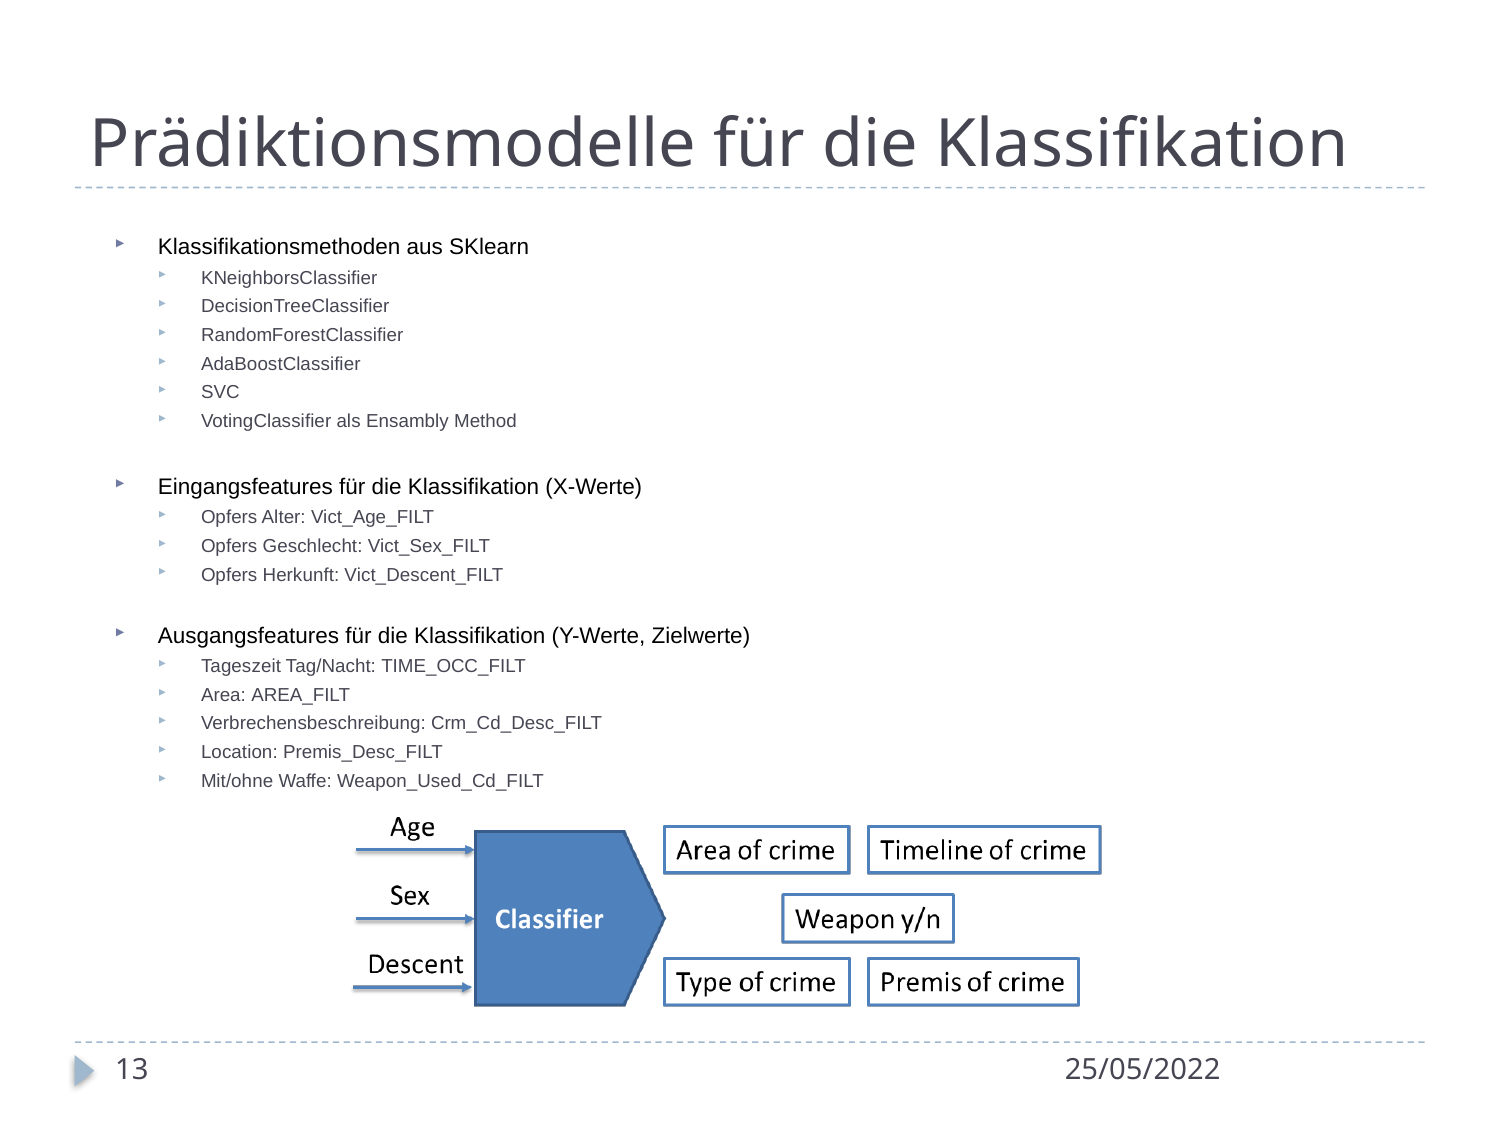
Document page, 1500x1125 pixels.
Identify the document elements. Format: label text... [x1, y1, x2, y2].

title Prädiktionsmodelle für die Klassifikation [75, 24, 1425, 188]
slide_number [1050, 1042, 1426, 1103]
picture [347, 798, 1105, 1018]
text_box Klassifikationsmethoden aus SKlearn KNeighborsClassifier DecisionTreeClassifier RandomForestClassifier AdaBoostClassifier SVC VotingClassifier als Ensambly Method Eingangsfeatures für die Klassifikation (X-Werte) Opfers Alter: Vict_Age_FILT Opfers Geschlecht: Vict_Sex_FILT Opfers Herkunft: Vict_Descent_FILT Ausgangsfeatures für die Klassifikation (Y-Werte, Zielwerte) Tageszeit Tag/Nacht: TIME_OCC_FILT Area: AREA_FILT Verbrechensbeschreibung: Crm_Cd_Desc_FILT Location: Premis_Desc_FILT Mit/ohne Waffe: Weapon_Used_Cd_FILT [99, 224, 1450, 799]
slide_number 13 [100, 1042, 426, 1103]
